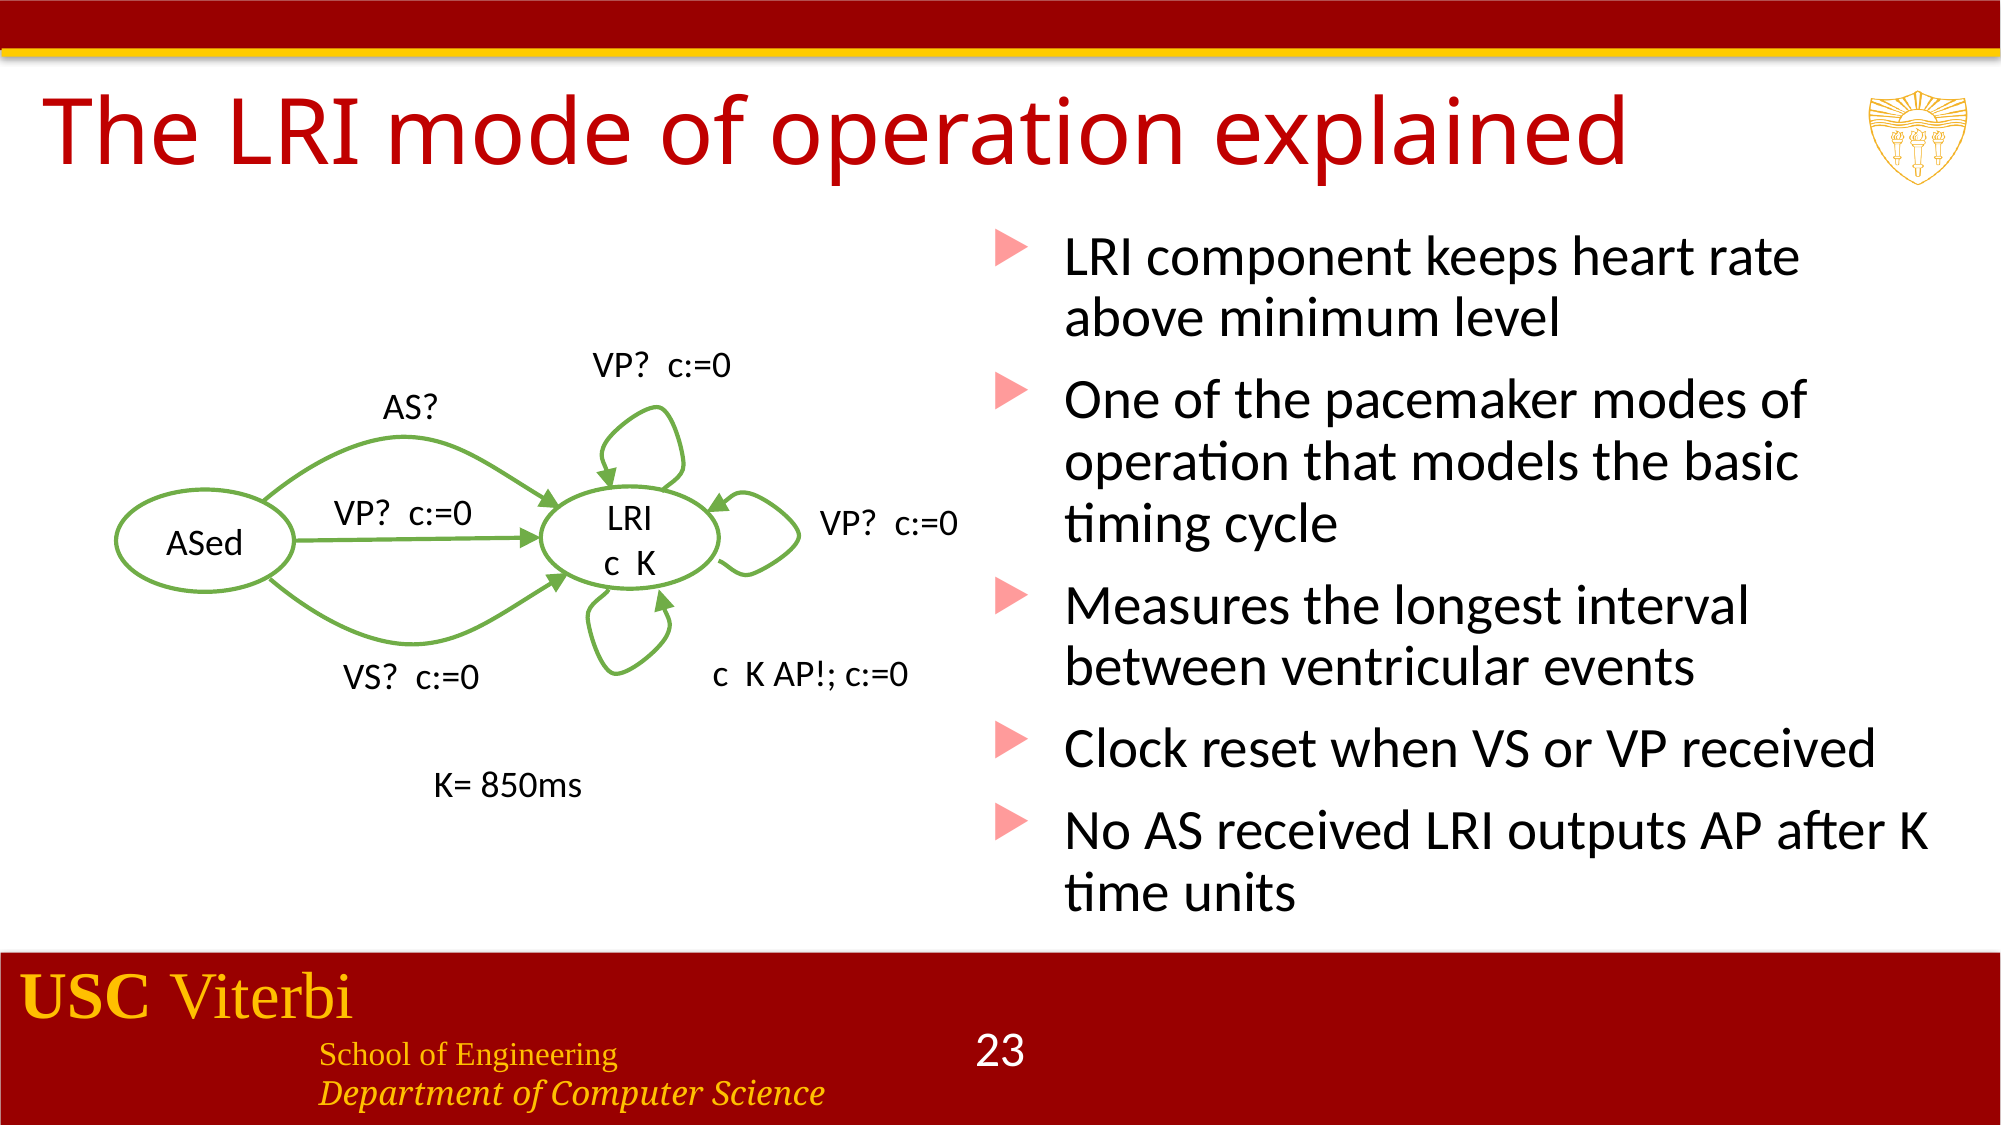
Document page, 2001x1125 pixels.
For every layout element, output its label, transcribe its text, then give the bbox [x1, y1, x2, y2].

text_box [269, 572, 569, 646]
text_box K= 850ms [419, 752, 609, 813]
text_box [293, 537, 541, 541]
slide_number 23 [774, 1016, 1225, 1077]
text_box ASed [115, 488, 295, 593]
title The LRI mode of operation explained [27, 70, 1819, 199]
text_box [706, 491, 801, 577]
picture [1836, 76, 2000, 199]
text_box AS? [368, 374, 455, 434]
text_box [596, 406, 685, 493]
text_box [261, 435, 561, 509]
text_box [586, 588, 675, 675]
